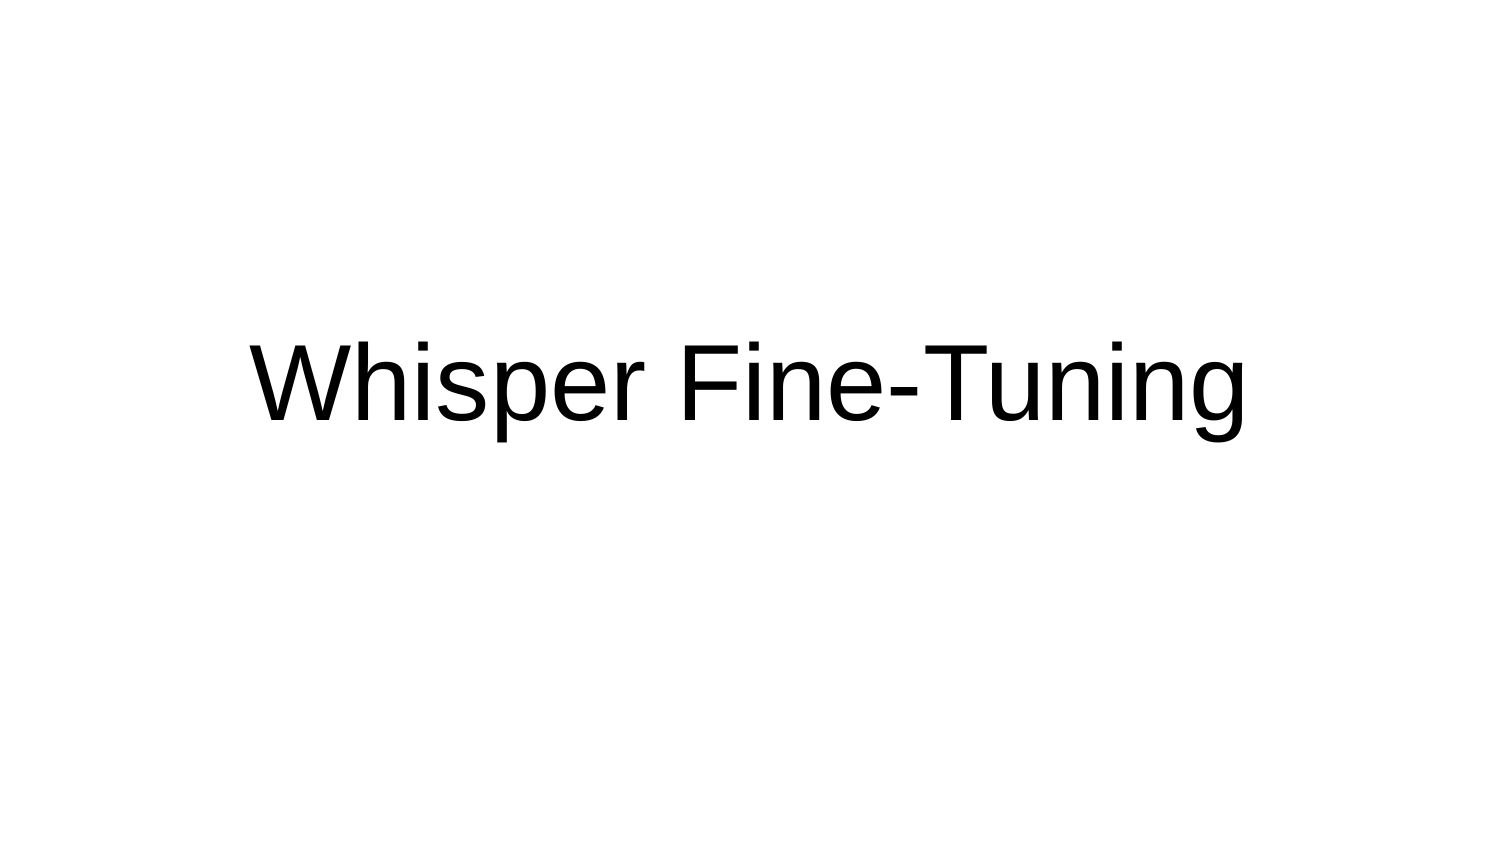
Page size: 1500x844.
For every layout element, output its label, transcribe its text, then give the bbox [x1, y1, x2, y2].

title Whisper Fine-Tuning [51, 122, 1449, 459]
